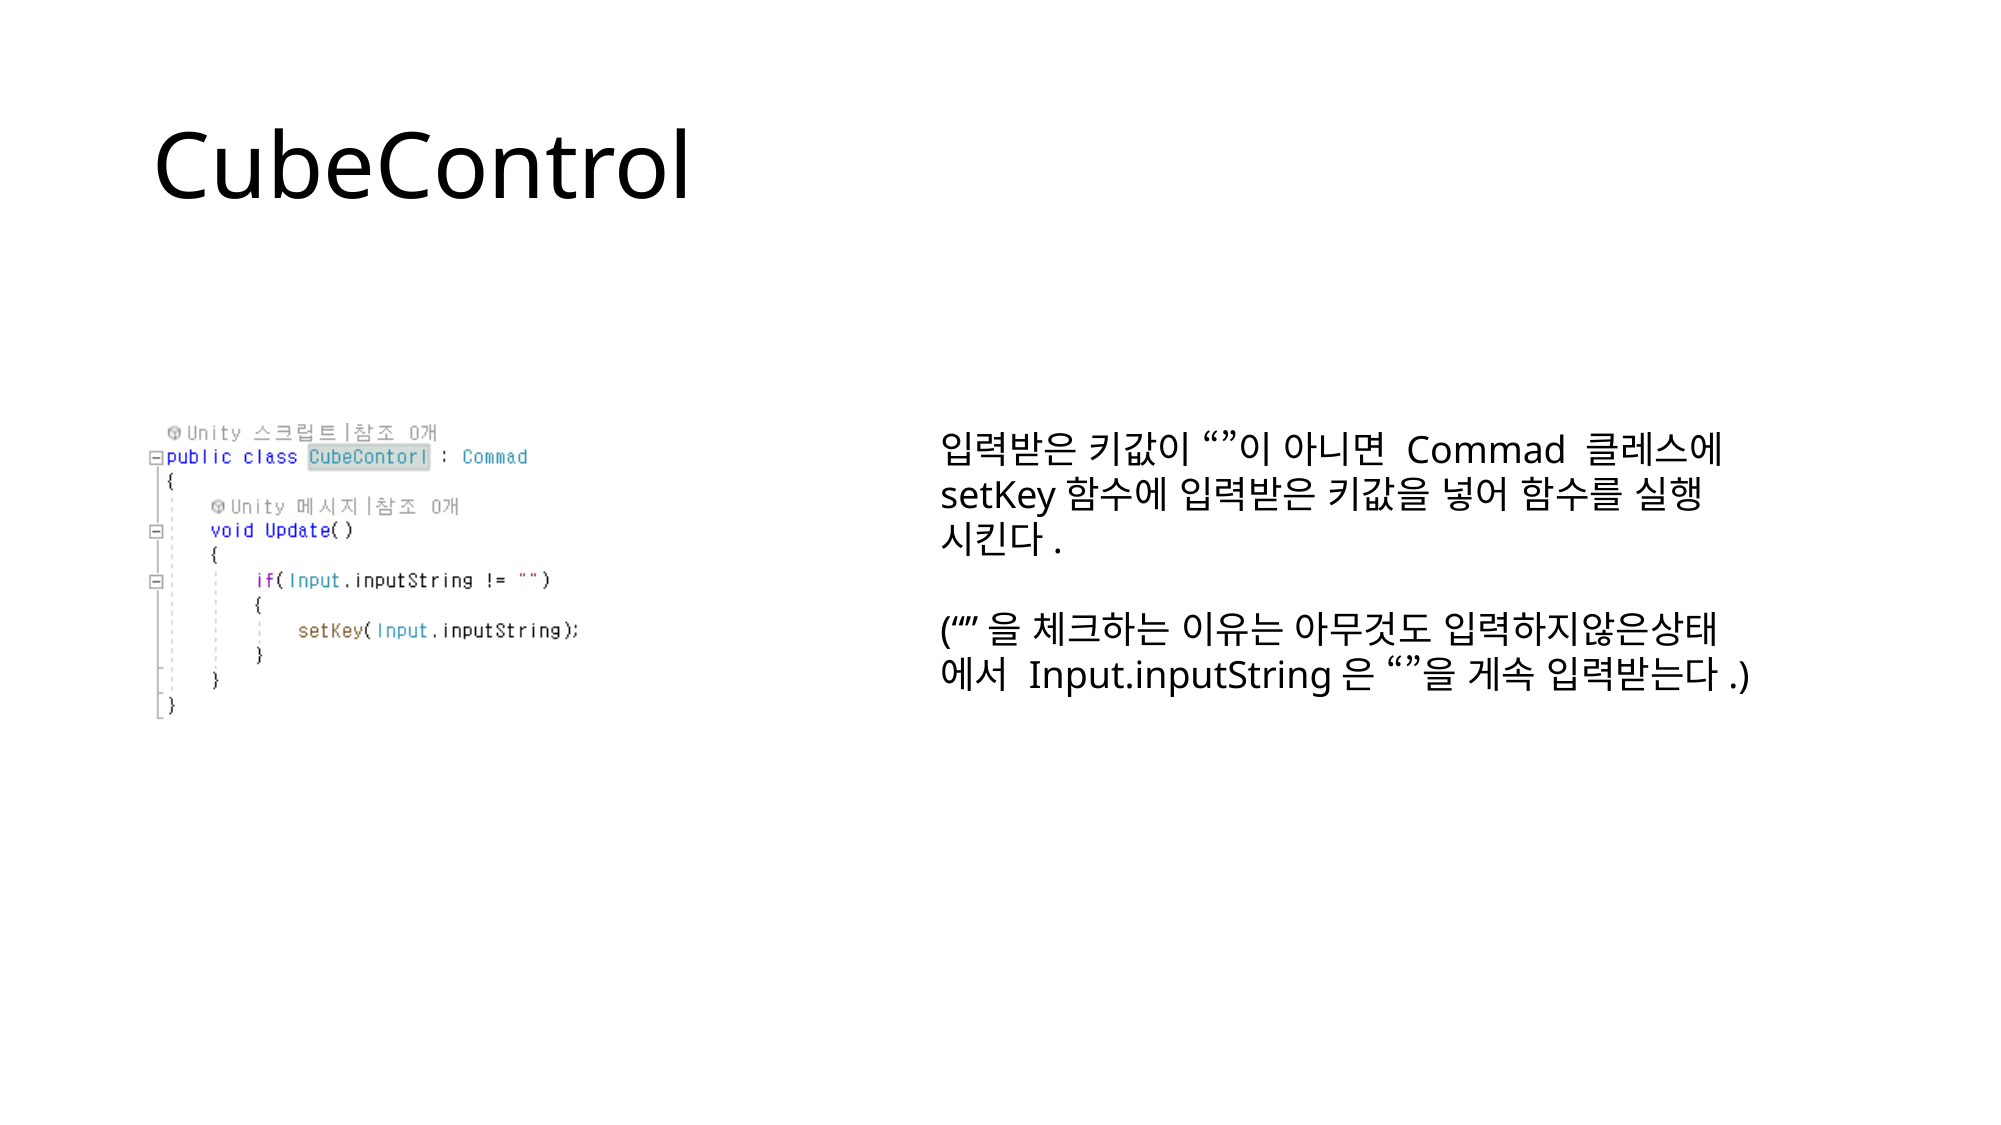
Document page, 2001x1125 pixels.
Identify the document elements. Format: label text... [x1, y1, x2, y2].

text_box 입력받은 키값이 “”이 아니면 Commad 클레스에 setKey함수에 입력받은 키값을 넣어 함수를 실행 시킨다. (“”을 체크하는 이유는 아무것도 입력하지않은상태 에서 Input.inputString은 “”을 게속 입력받는다.) [925, 418, 1765, 704]
picture [137, 423, 655, 749]
title CubeControl [137, 59, 1863, 278]
